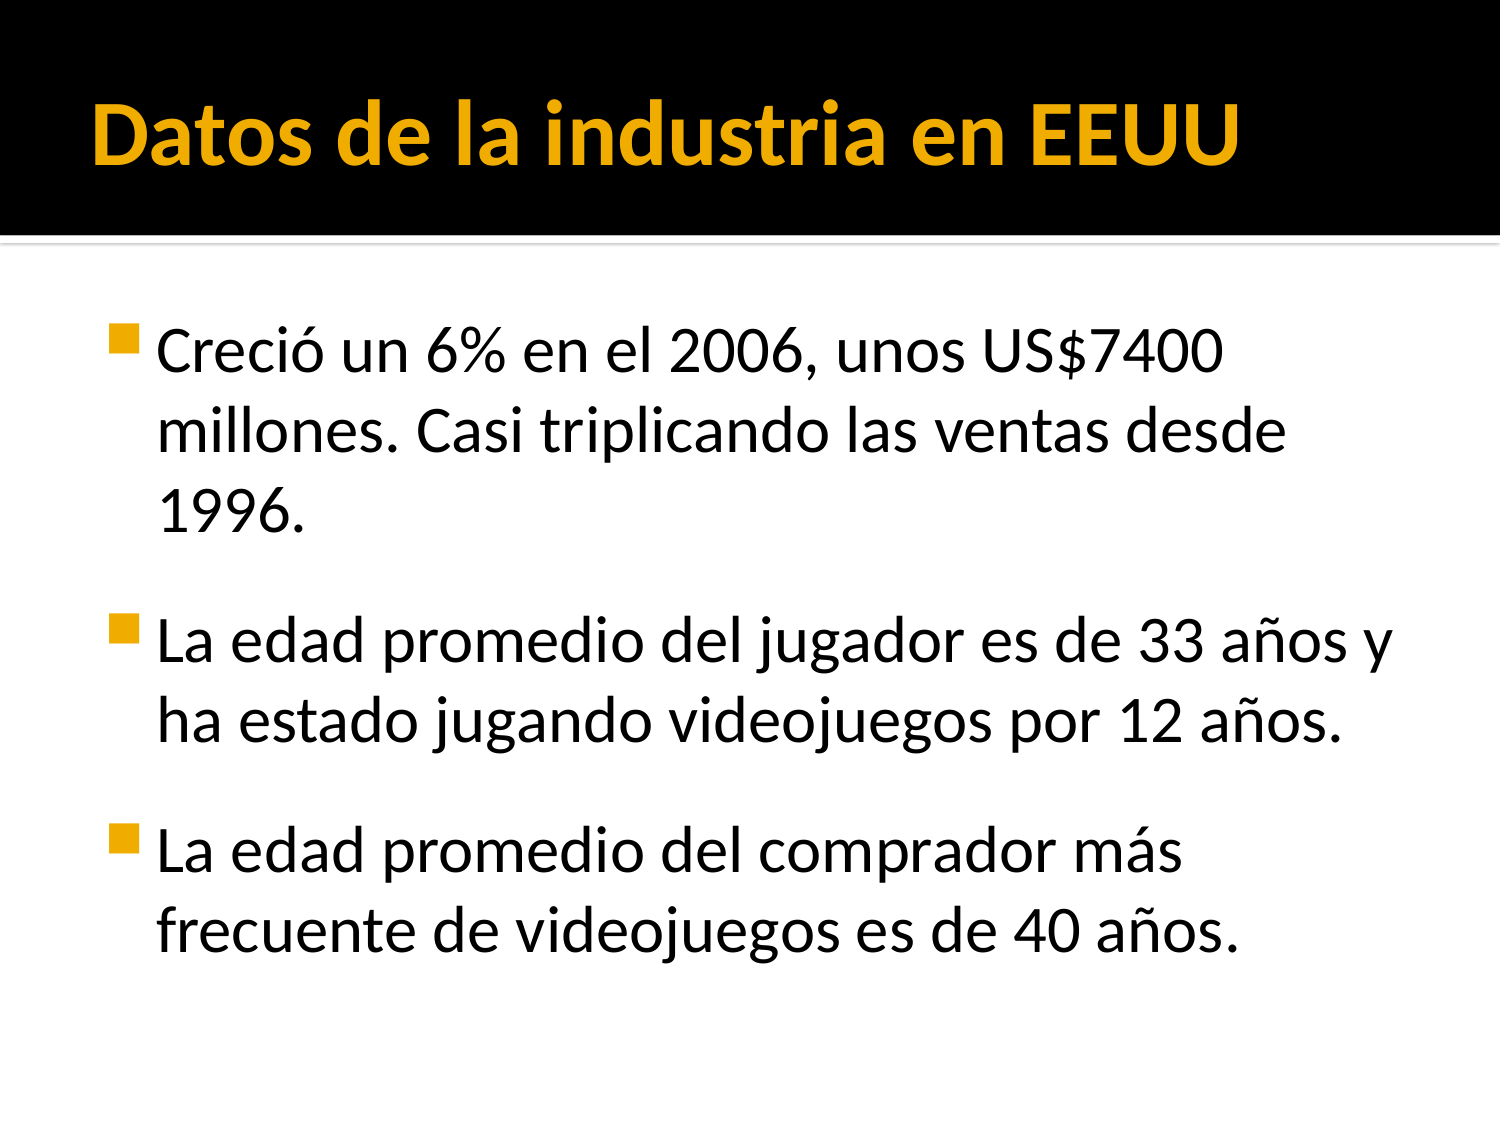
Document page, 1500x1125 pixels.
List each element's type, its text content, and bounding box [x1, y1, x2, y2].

list Creció un 6% en el 2006, unos US$7400 millones. Casi triplicando las ventas desde 1996. La edad promedio del jugador es de 33 años y ha estado jugando videojuegos por 12 años. La edad promedio del comprador más frecuente de videojuegos es de 40 años. [75, 291, 1425, 1050]
title Datos de la industria en EEUU [75, 25, 1425, 231]
